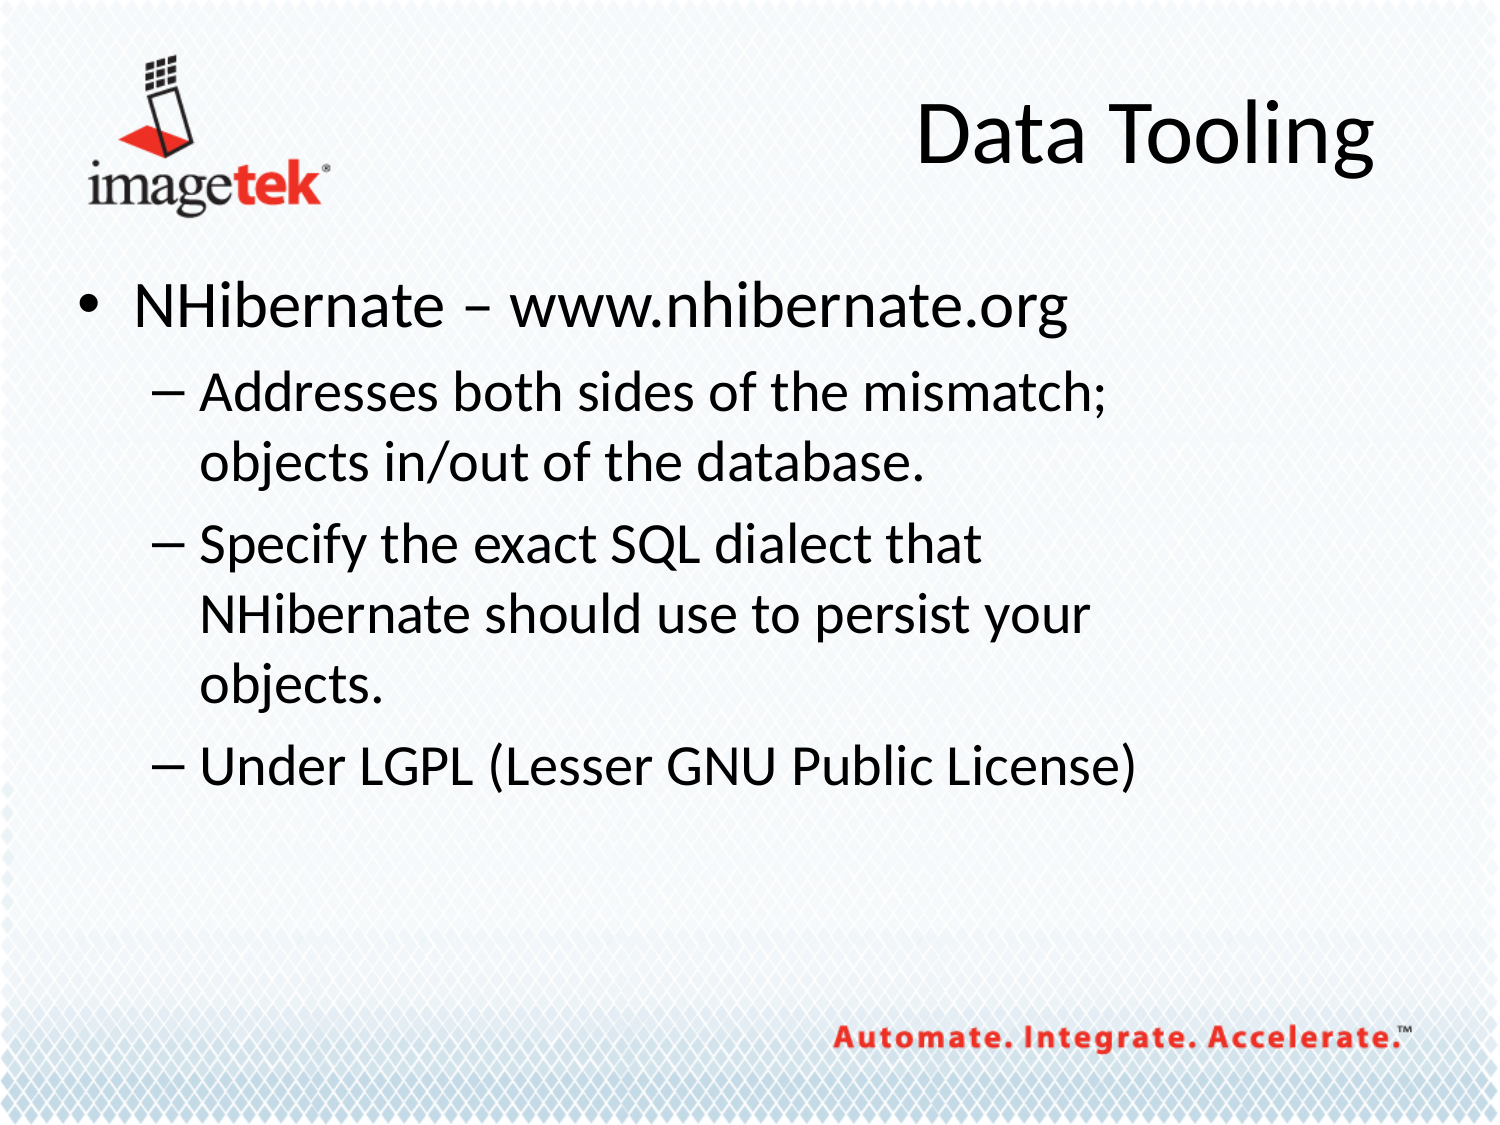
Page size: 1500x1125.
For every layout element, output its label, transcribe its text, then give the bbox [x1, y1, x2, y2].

title Data Tooling [108, 64, 1392, 166]
list NHibernate – www.nhibernate.org Addresses both sides of the mismatch; objects in/out of the database. Specify the exact SQL dialect that NHibernate should use to persist your objects. Under LGPL (Lesser GNU Public License) [62, 262, 1281, 1006]
picture [0, 0, 1500, 1125]
